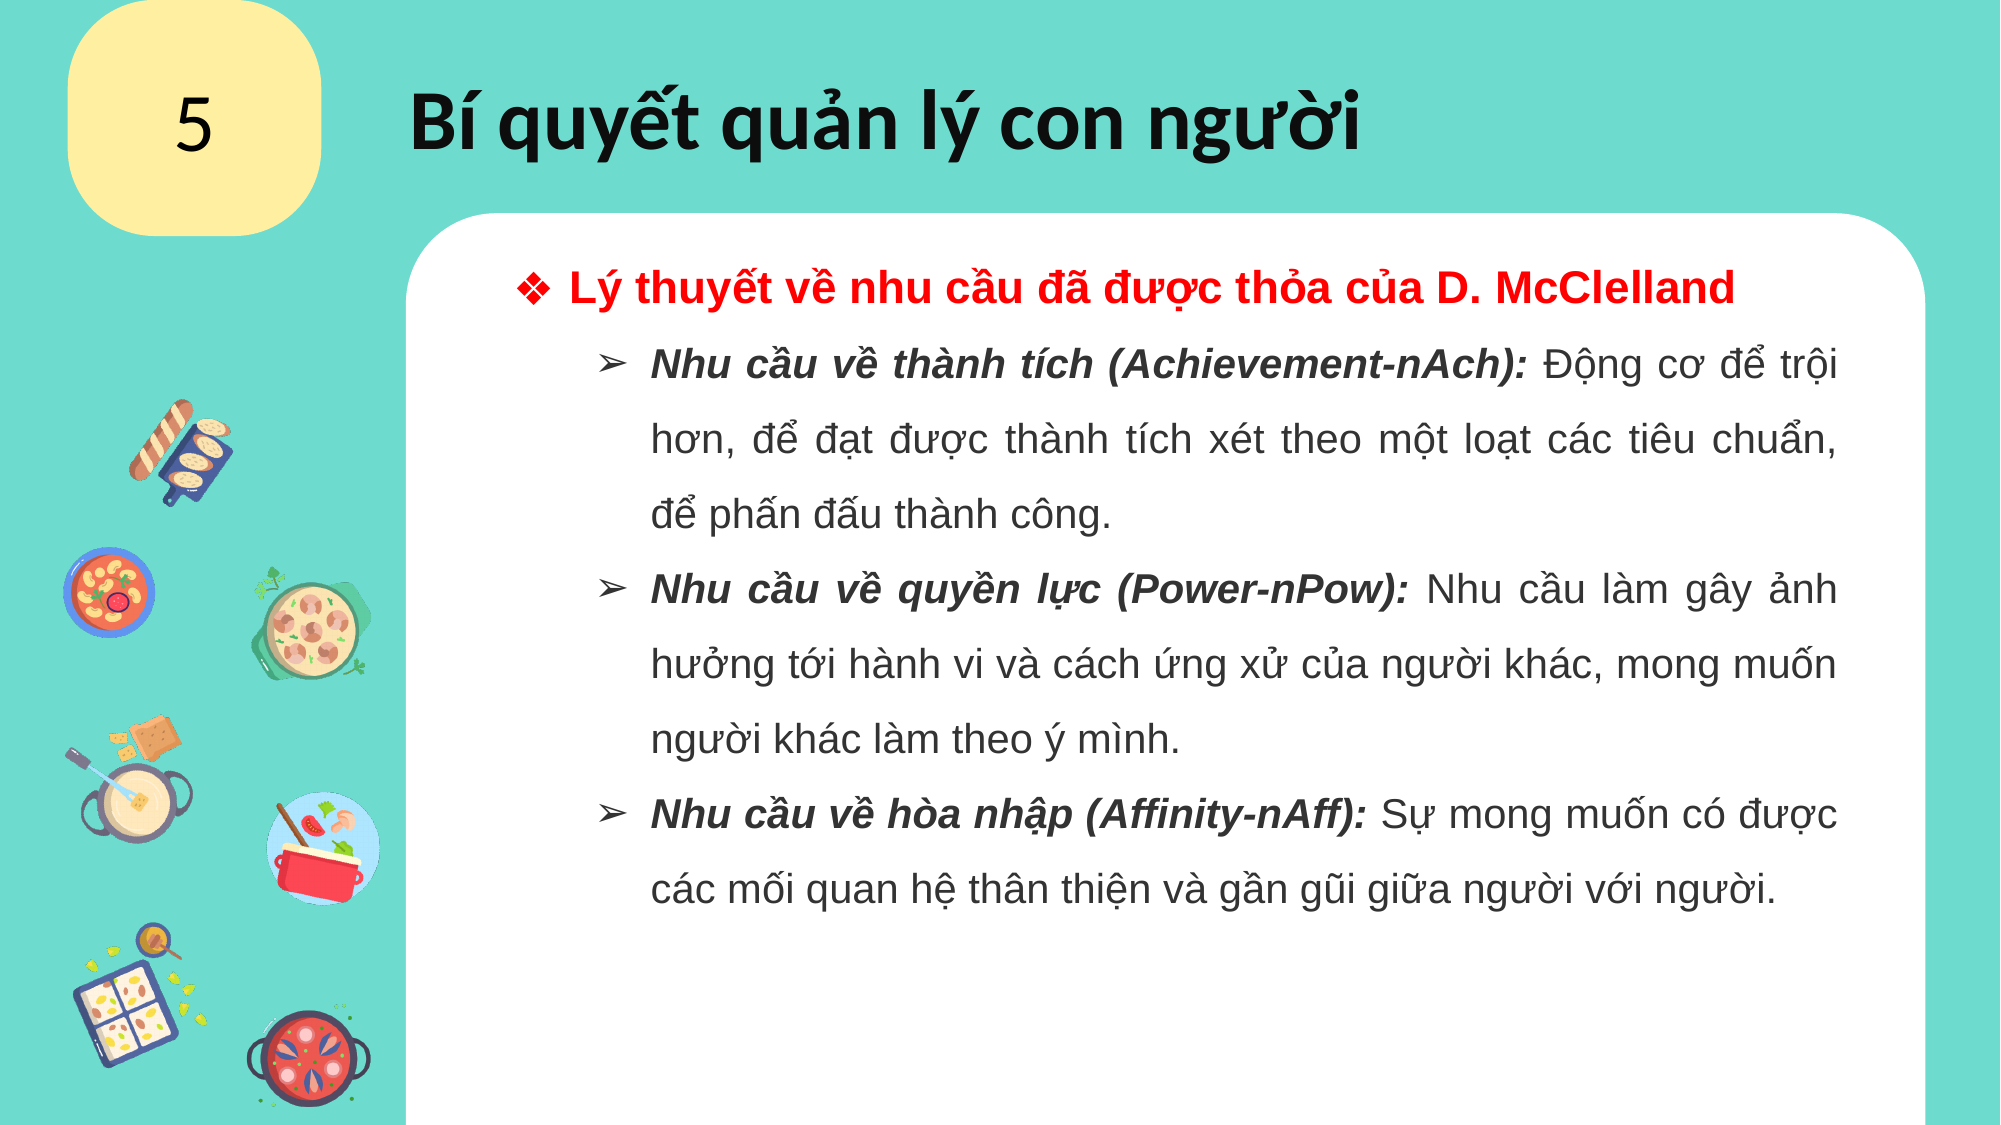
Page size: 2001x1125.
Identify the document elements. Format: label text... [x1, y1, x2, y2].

picture [109, 382, 252, 524]
text_box Bí quyết quản lý con người [394, 56, 1926, 174]
picture [247, 559, 375, 688]
picture [60, 543, 158, 641]
picture [54, 911, 216, 1075]
picture [55, 707, 210, 862]
picture [242, 988, 375, 1122]
picture [257, 782, 390, 915]
text_box [405, 213, 1926, 1125]
text_box Lý thuyết về nhu cầu đã được thỏa của D. McClelland Nhu cầu về thành tích (Achievement-nAch): Động cơ để trội hơn, để đạt được thành tích xét theo một loạt các tiêu chuẩn, để phấn đấu thành công. Nhu cầu về quyền lực (Power-nPow): Nhu cầu làm gây ảnh hưởng tới hành vi và cách ứng xử của người khác, mong muốn người khác làm theo ý mình. Nhu cầu về hòa nhập (Affinity-nAff): Sự mong muốn có được các mối quan hệ thân thiện và gần gũi giữa người với người. [485, 214, 1854, 928]
text_box 5 [67, 0, 322, 237]
text_box [0, 0, 2000, 1125]
